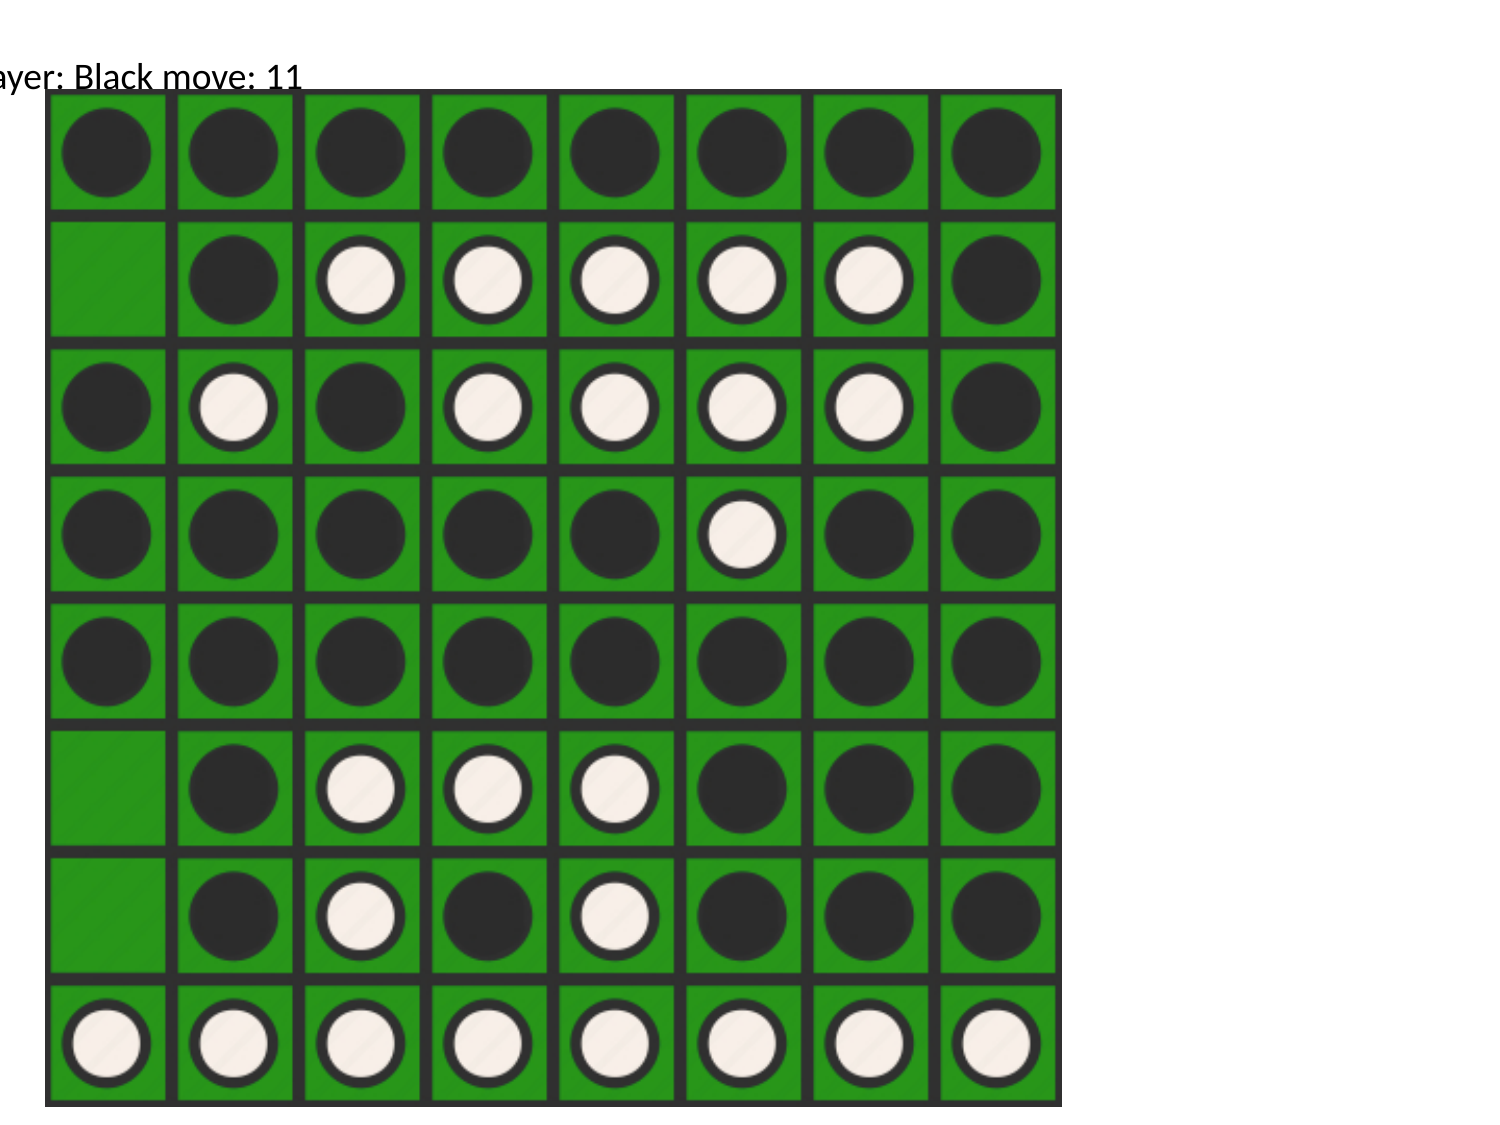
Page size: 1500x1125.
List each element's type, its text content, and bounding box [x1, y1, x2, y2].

text_box turn: 57 player: Black move: 11 [0, 44, 319, 105]
picture [44, 89, 1062, 1107]
